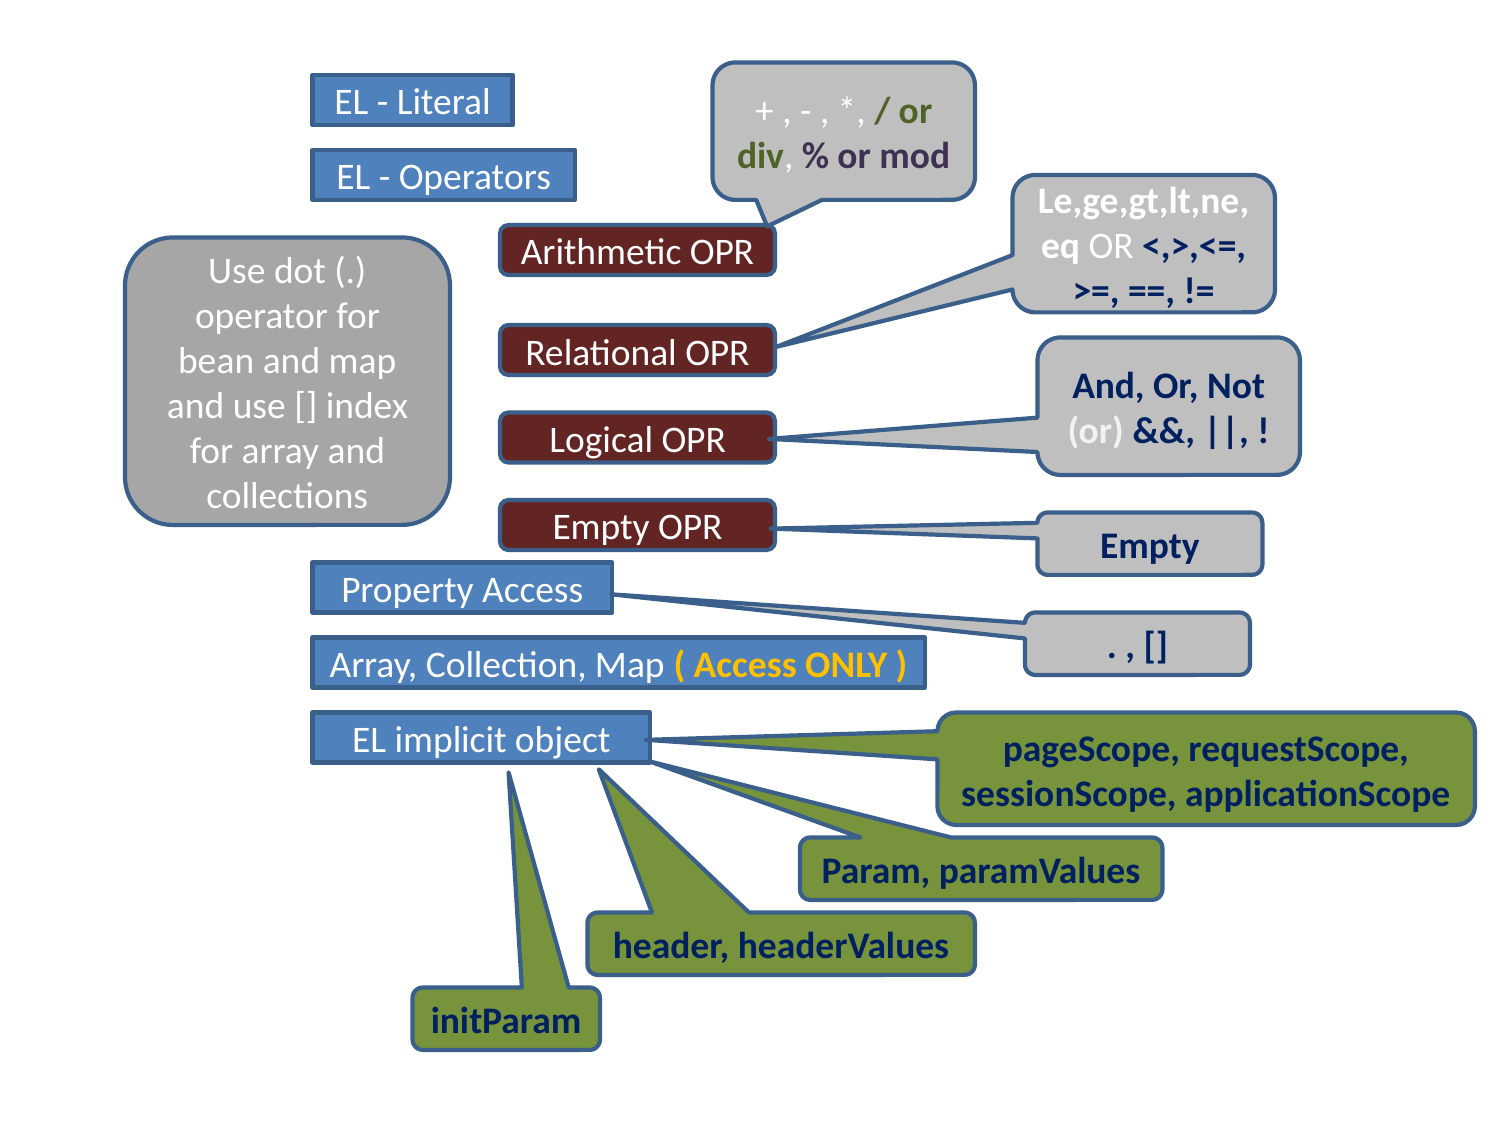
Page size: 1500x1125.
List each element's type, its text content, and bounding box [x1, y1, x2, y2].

text_box Logical OPR [497, 410, 778, 465]
text_box initParam [410, 770, 603, 1053]
text_box Empty [768, 510, 1265, 577]
text_box . , [] [609, 592, 1253, 678]
text_box Empty OPR [497, 497, 778, 553]
text_box Array, Collection, Map ( Access ONLY ) [310, 635, 927, 690]
text_box Param, paramValues [647, 759, 1165, 903]
text_box pageScope, requestScope, sessionScope, applicationScope [643, 710, 1478, 828]
text_box EL implicit object [310, 710, 652, 765]
text_box header, headerValues [585, 767, 978, 978]
text_box And, Or, Not (or) &&, ||, ! [766, 335, 1303, 478]
text_box EL - Operators [310, 148, 577, 202]
text_box + , - , *, / or div, % or mod [710, 60, 978, 229]
text_box Property Access [310, 560, 614, 615]
text_box Relational OPR [497, 322, 778, 378]
text_box EL - Literal [310, 73, 515, 127]
text_box Le,ge,gt,lt,ne,eq OR <,>,<=, >=, ==, != [774, 172, 1278, 349]
text_box Use dot (.) operator for bean and map and use [] index for array and collections [122, 235, 453, 528]
text_box Arithmetic OPR [497, 222, 778, 278]
